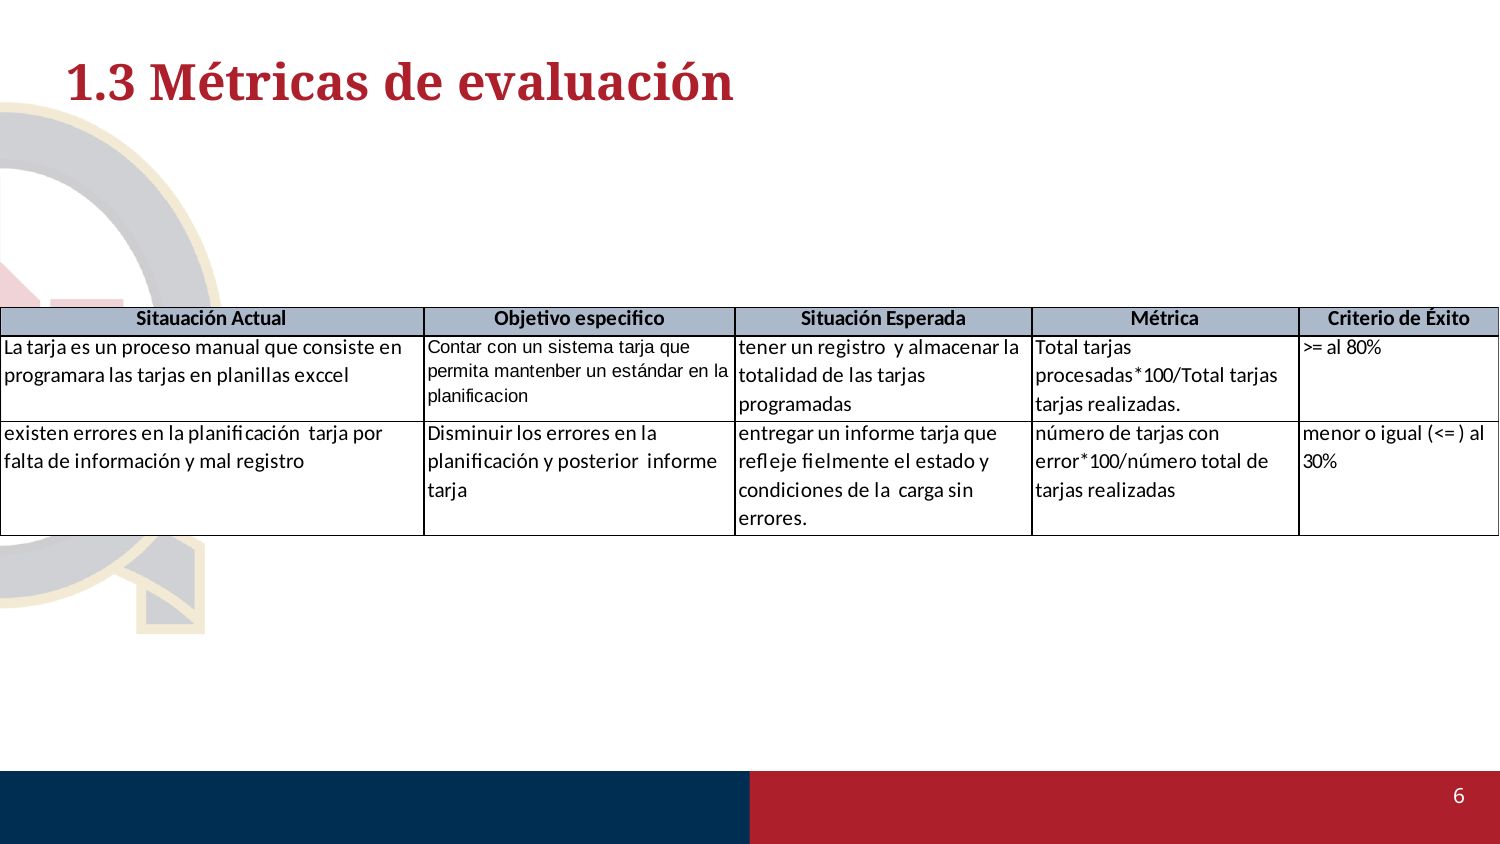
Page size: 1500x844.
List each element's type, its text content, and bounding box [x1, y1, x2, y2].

picture [0, 771, 1500, 844]
picture [0, 97, 1500, 640]
slide_number 6 [1389, 764, 1480, 830]
title 1.3 Métricas de evaluación [51, 35, 1449, 130]
